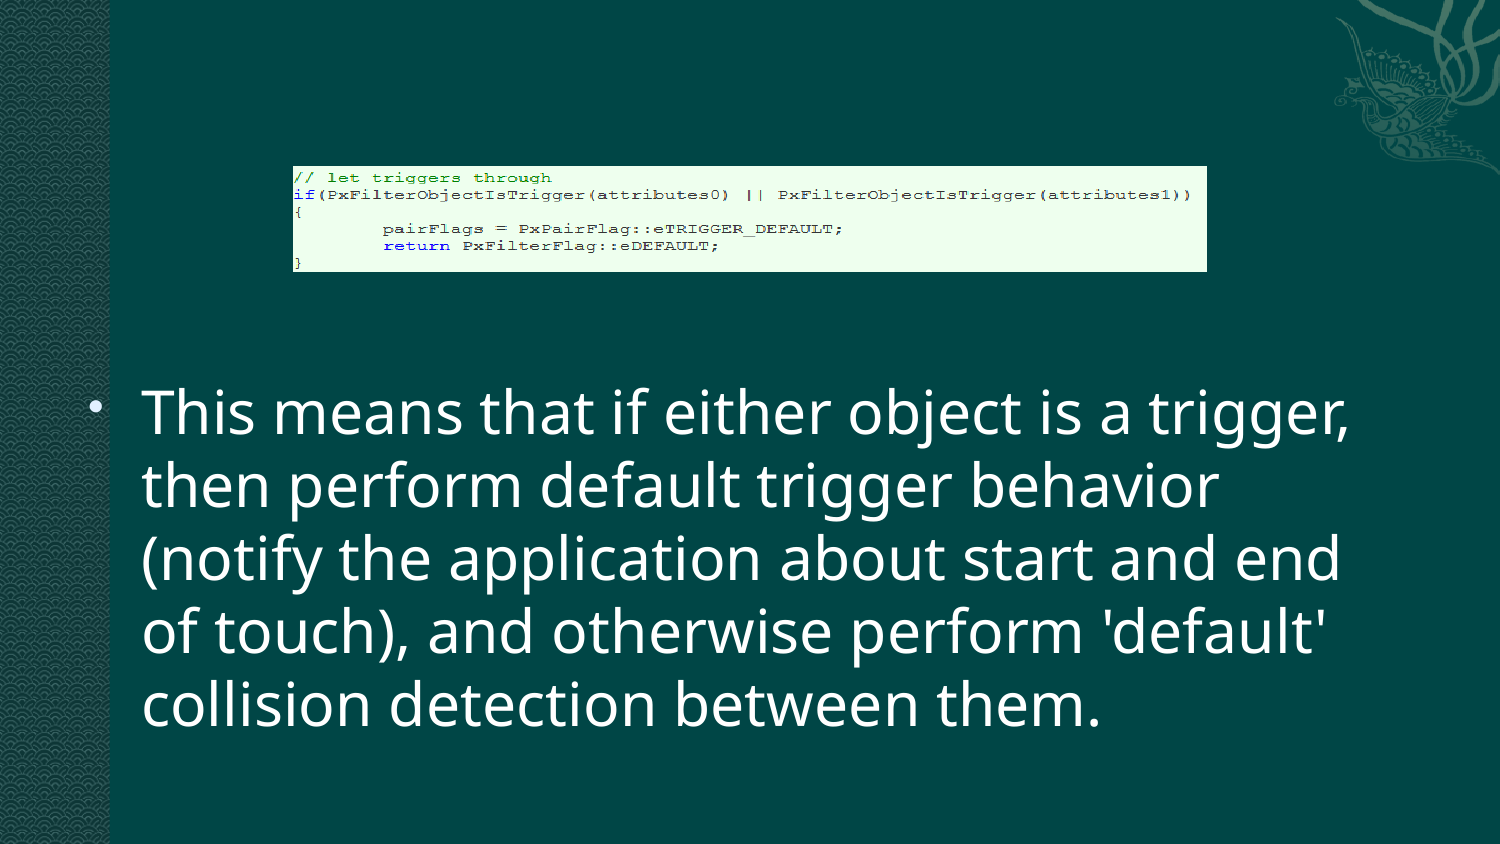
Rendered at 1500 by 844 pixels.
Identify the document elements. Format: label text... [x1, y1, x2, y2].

list This means that if either object is a trigger, then perform default trigger behavior (notify the application about start and end of touch), and otherwise perform 'default' collision detection between them. [75, 196, 1425, 754]
picture [293, 165, 1207, 272]
picture [0, 0, 110, 844]
